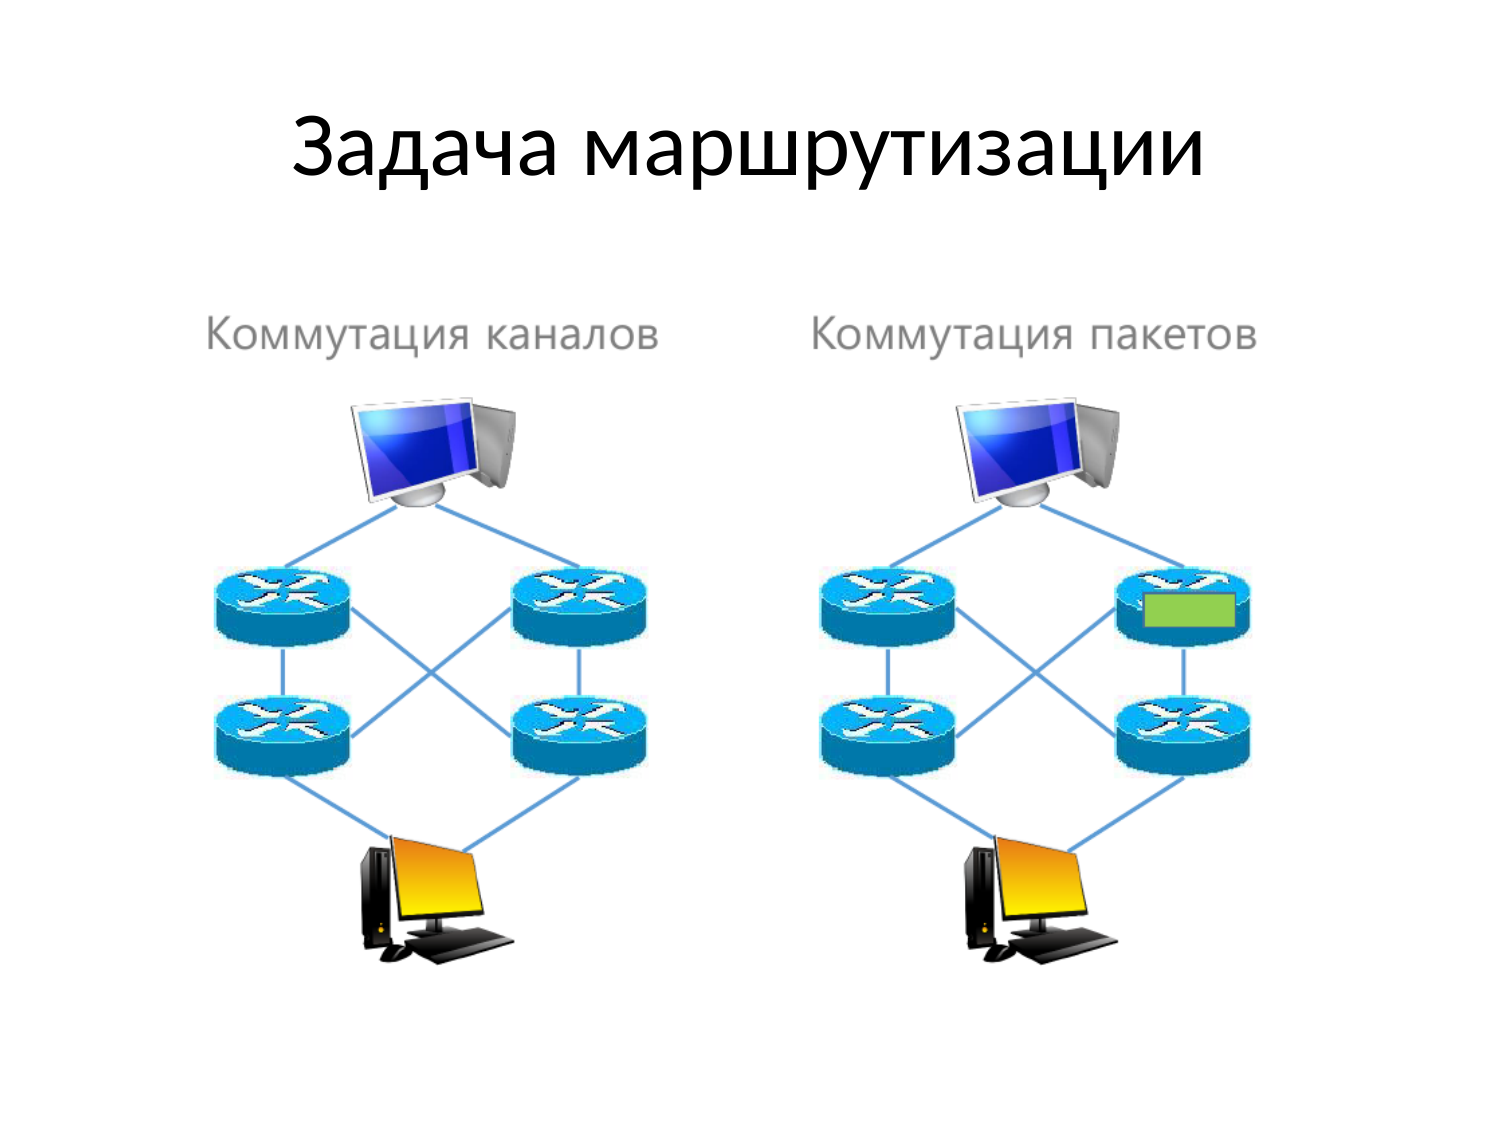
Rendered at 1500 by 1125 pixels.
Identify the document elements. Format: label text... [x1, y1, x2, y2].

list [159, 262, 1341, 1006]
title Задача маршрутизации [75, 45, 1425, 233]
